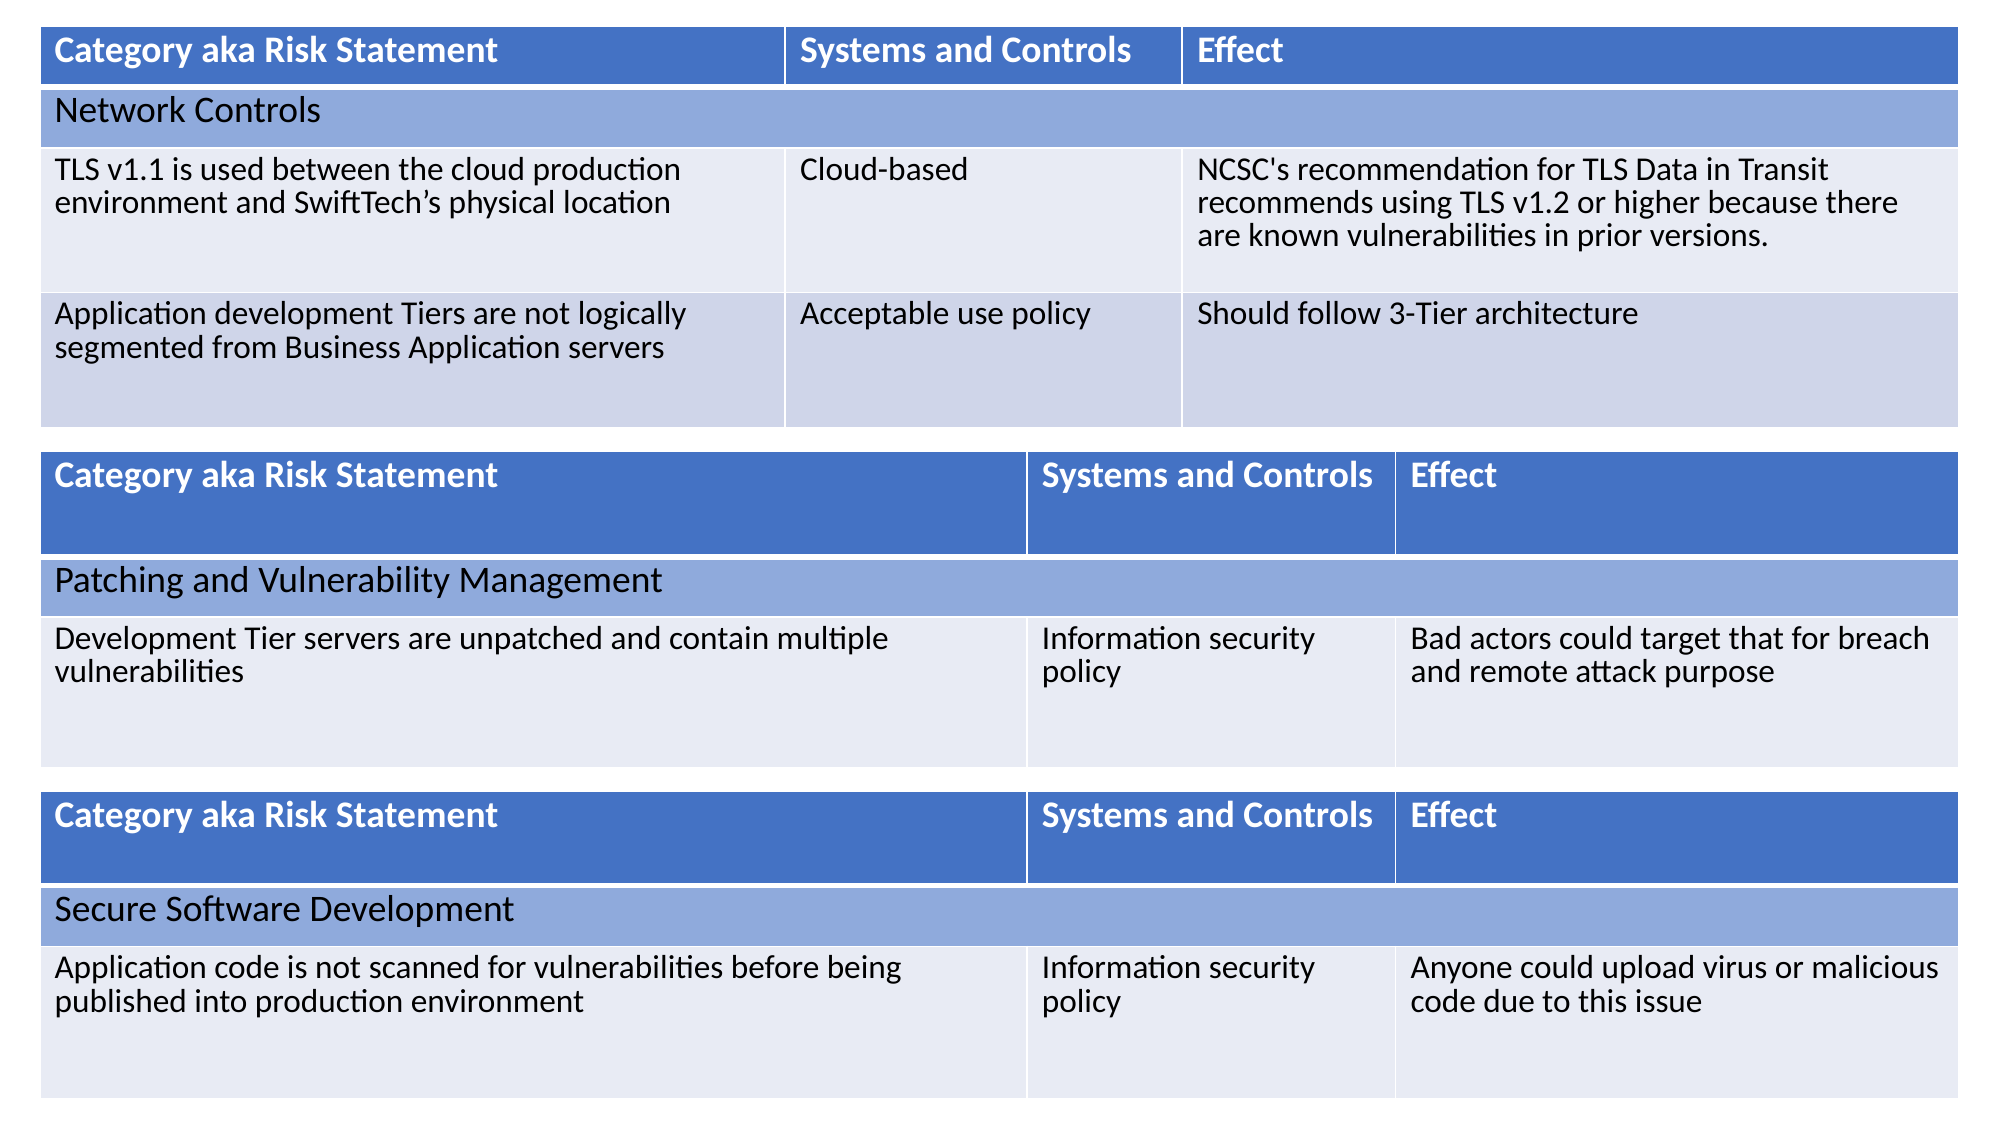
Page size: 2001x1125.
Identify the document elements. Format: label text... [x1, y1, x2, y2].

table_header Effect [1183, 27, 1958, 84]
table_header Category aka Risk Statement [41, 27, 784, 84]
table_cell Network Controls [41, 90, 1958, 147]
table_header Systems and Controls [786, 27, 1181, 84]
table_cell Cloud-based [786, 149, 1181, 292]
table_cell Application code is not scanned for vulnerabilities before being published into production environment [41, 947, 1026, 1098]
table_cell Should follow 3-Tier architecture [1183, 293, 1958, 427]
table_cell Patching and Vulnerability Management [41, 560, 1958, 616]
table_cell NCSC's recommendation for TLS Data in Transit recommends using TLS v1.2 or higher because there are known vulnerabilities in prior versions. [1183, 149, 1958, 292]
table_header Effect [1396, 452, 1958, 554]
table_header Category aka Risk Statement [41, 792, 1026, 883]
table_header Effect [1396, 792, 1958, 883]
table_cell TLS v1.1 is used between the cloud production environment and SwiftTech’s physical location [41, 149, 784, 292]
table_cell Acceptable use policy [786, 293, 1181, 427]
table_header Systems and Controls [1028, 792, 1395, 883]
table_cell Information security policy [1028, 947, 1395, 1098]
table_header Systems and Controls [1028, 452, 1395, 554]
table_cell Secure Software Development [41, 888, 1958, 946]
table_cell Information security policy [1028, 618, 1395, 767]
table_cell Anyone could upload virus or malicious code due to this issue [1396, 947, 1958, 1098]
table_cell Development Tier servers are unpatched and contain multiple vulnerabilities [41, 618, 1026, 767]
table_header Category aka Risk Statement [41, 452, 1026, 554]
table_cell Application development Tiers are not logically segmented from Business Application servers [41, 293, 784, 427]
table_cell Bad actors could target that for breach and remote attack purpose [1396, 618, 1958, 767]
